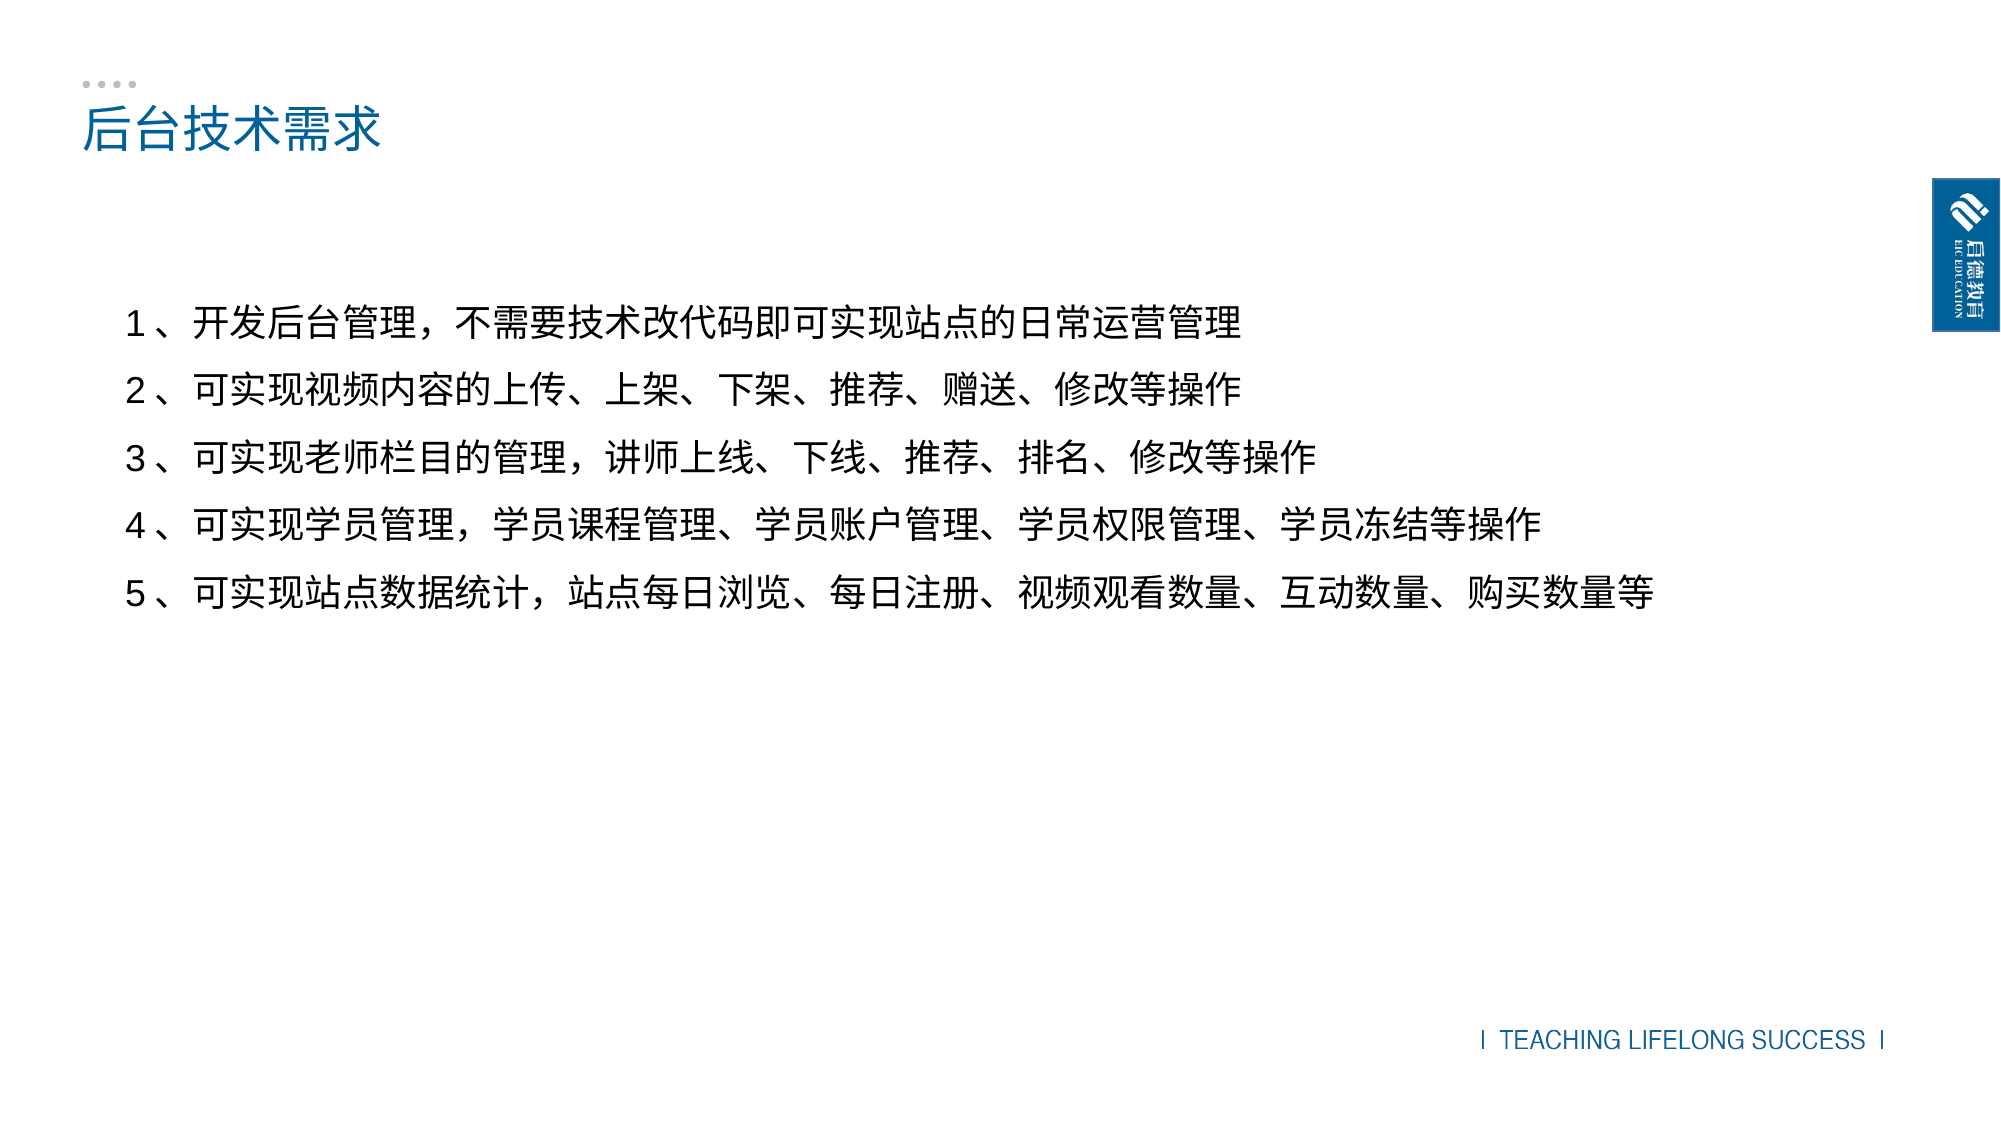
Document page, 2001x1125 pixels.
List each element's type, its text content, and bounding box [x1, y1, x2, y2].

text_box 1、开发后台管理，不需要技术改代码即可实现站点的日常运营管理 2、可实现视频内容的上传、上架、下架、推荐、赠送、修改等操作 3、可实现老师栏目的管理，讲师上线、下线、推荐、排名、修改等操作 4、可实现学员管理，学员课程管理、学员账户管理、学员权限管理、学员冻结等操作 5、可实现站点数据统计，站点每日浏览、每日注册、视频观看数量、互动数量、购买数量等 [110, 223, 1670, 621]
text_box 后台技术需求 [67, 90, 924, 166]
picture [1480, 1026, 1898, 1062]
picture [1944, 182, 1996, 330]
